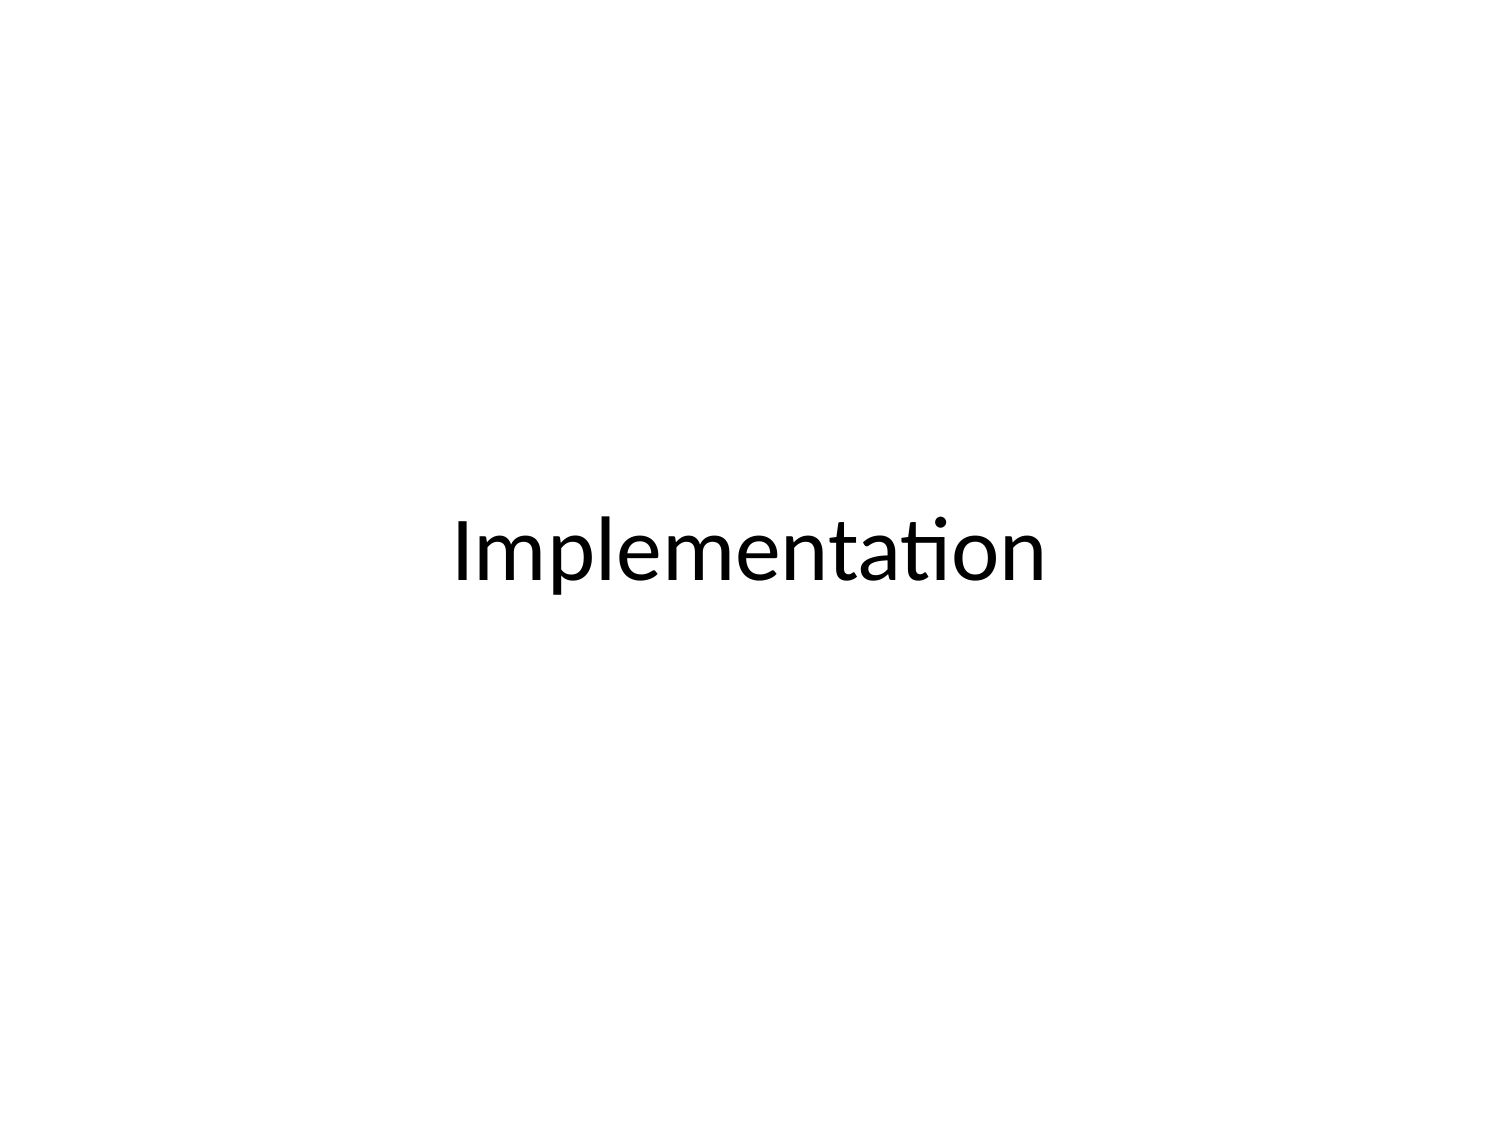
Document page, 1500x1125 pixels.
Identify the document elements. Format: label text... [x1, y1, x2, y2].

title Implementation [75, 450, 1425, 638]
